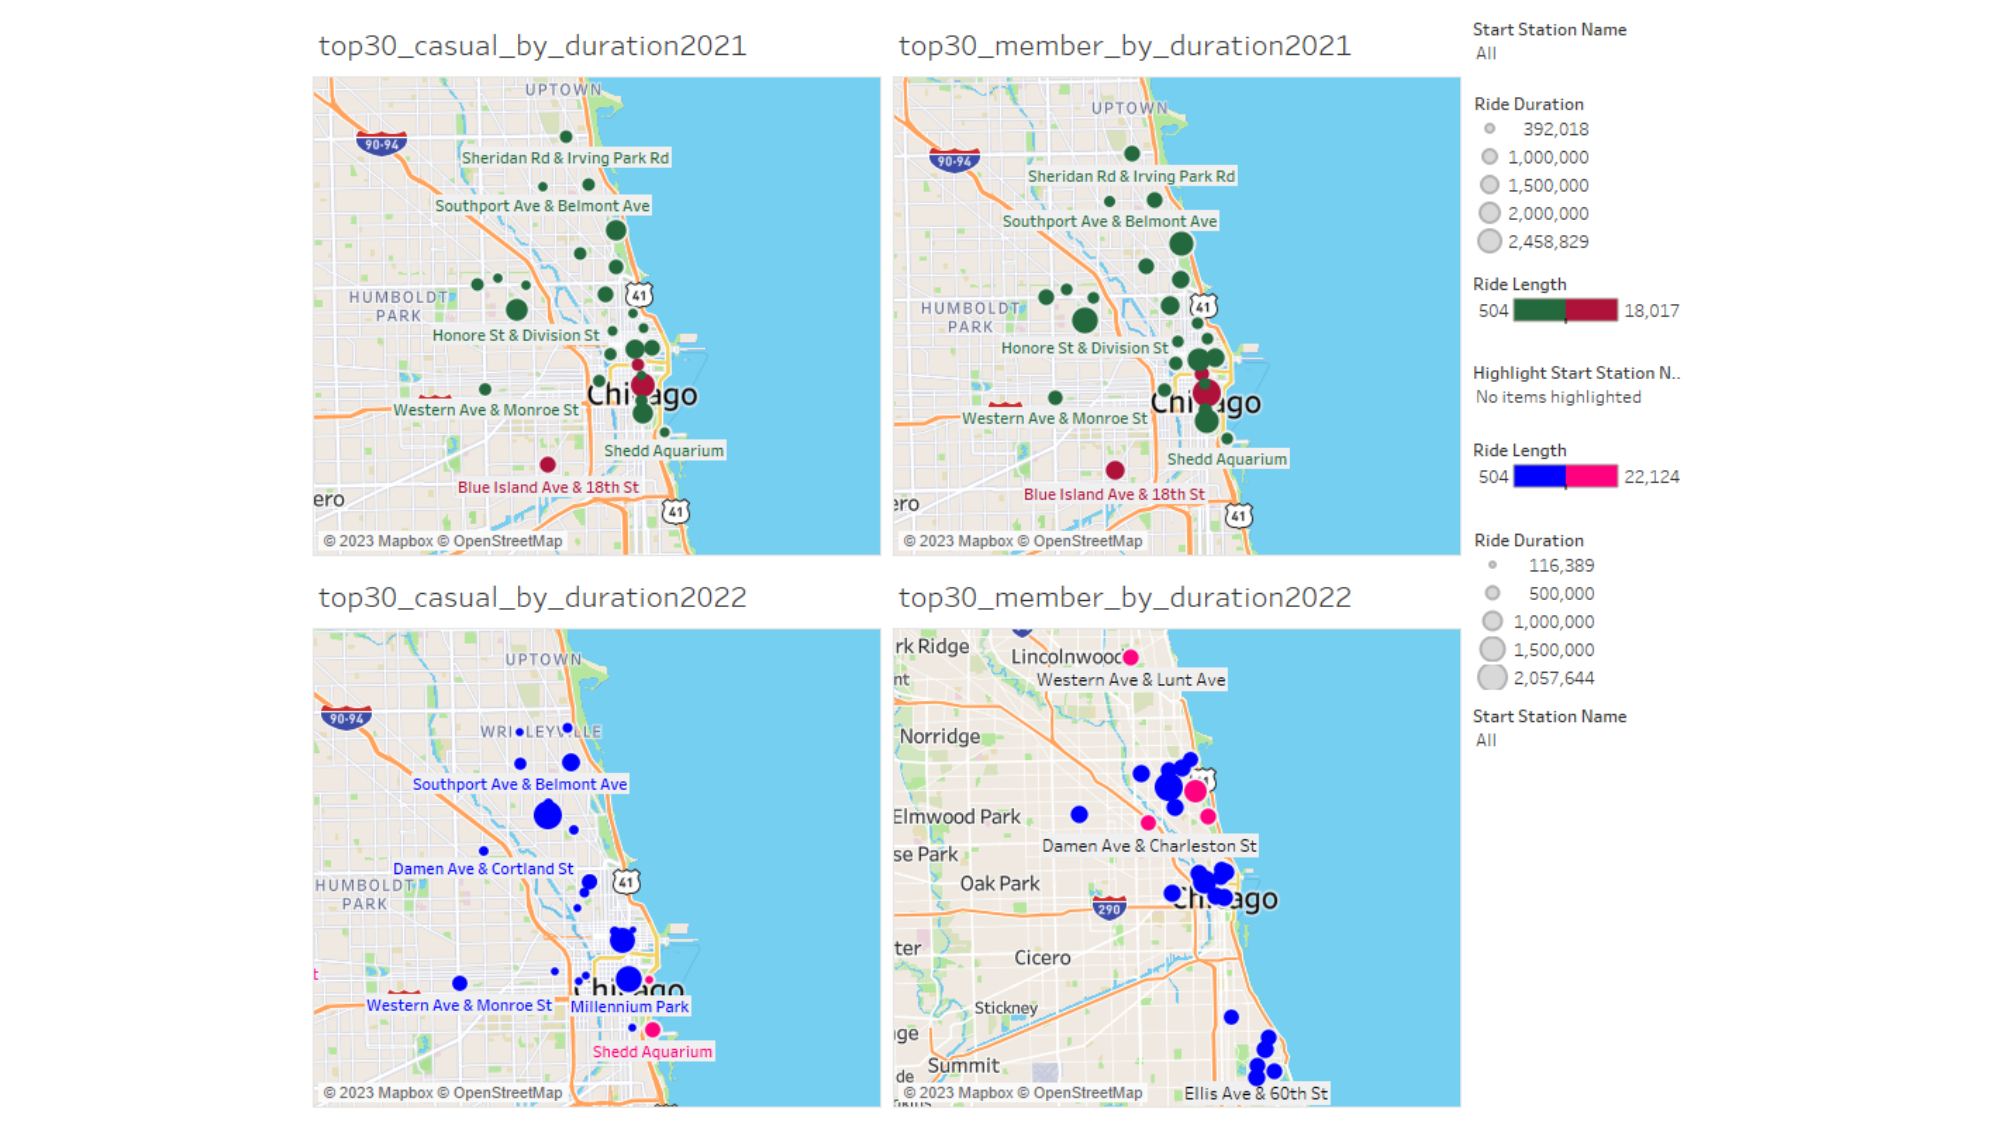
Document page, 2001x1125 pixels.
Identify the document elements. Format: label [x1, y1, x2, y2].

picture [296, 0, 1704, 1125]
